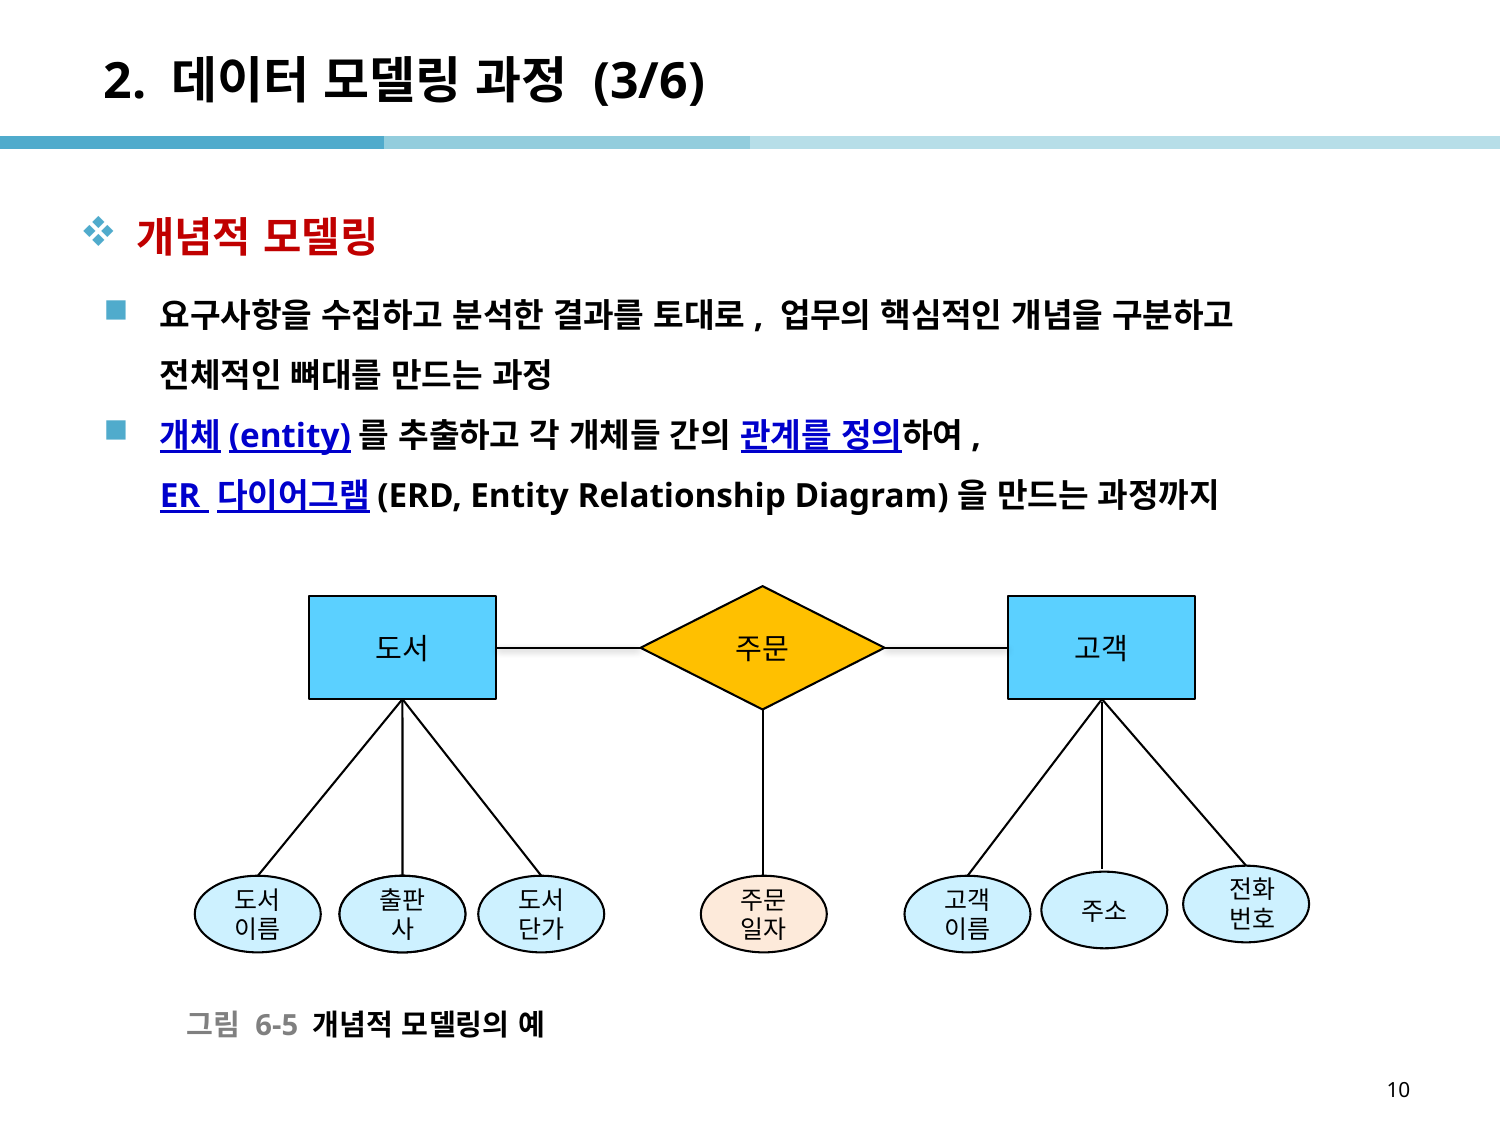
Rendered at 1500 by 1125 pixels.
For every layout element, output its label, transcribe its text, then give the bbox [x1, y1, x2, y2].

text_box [403, 698, 542, 876]
text_box 그림 6-5 개념적 모델링의 예 [171, 999, 479, 1047]
text_box 주문일자 [698, 873, 829, 955]
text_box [1101, 698, 1247, 866]
text_box 도서이름 [192, 873, 323, 955]
text_box 고객이름 [902, 873, 1033, 955]
text_box 개념적 모델링 [64, 178, 1388, 268]
slide_number 10 [1074, 1068, 1425, 1111]
text_box 전화번호 [1181, 863, 1312, 945]
text_box 주문 [640, 584, 885, 712]
list 요구사항을 수집하고 분석한 결과를 토대로, 업무의 핵심적인 개념을 구분하고 전체적인 뼈대를 만드는 과정 개체(entity)를 추출하고 각 개체들 간의 관계를 정의하여, ER 다이어그램(ERD, Entity Relationship Diagram)을 만드는 과정까지 [88, 266, 1412, 1071]
text_box 고객 [1006, 594, 1198, 697]
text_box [967, 698, 1103, 876]
text_box 도서 [307, 594, 498, 697]
text_box 주소 [1039, 874, 1170, 951]
title 2. 데이터 모델링 과정 (3/6) [88, 32, 1330, 124]
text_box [257, 698, 401, 876]
text_box 출판사 [337, 883, 468, 955]
text_box 도서단가 [476, 873, 607, 955]
